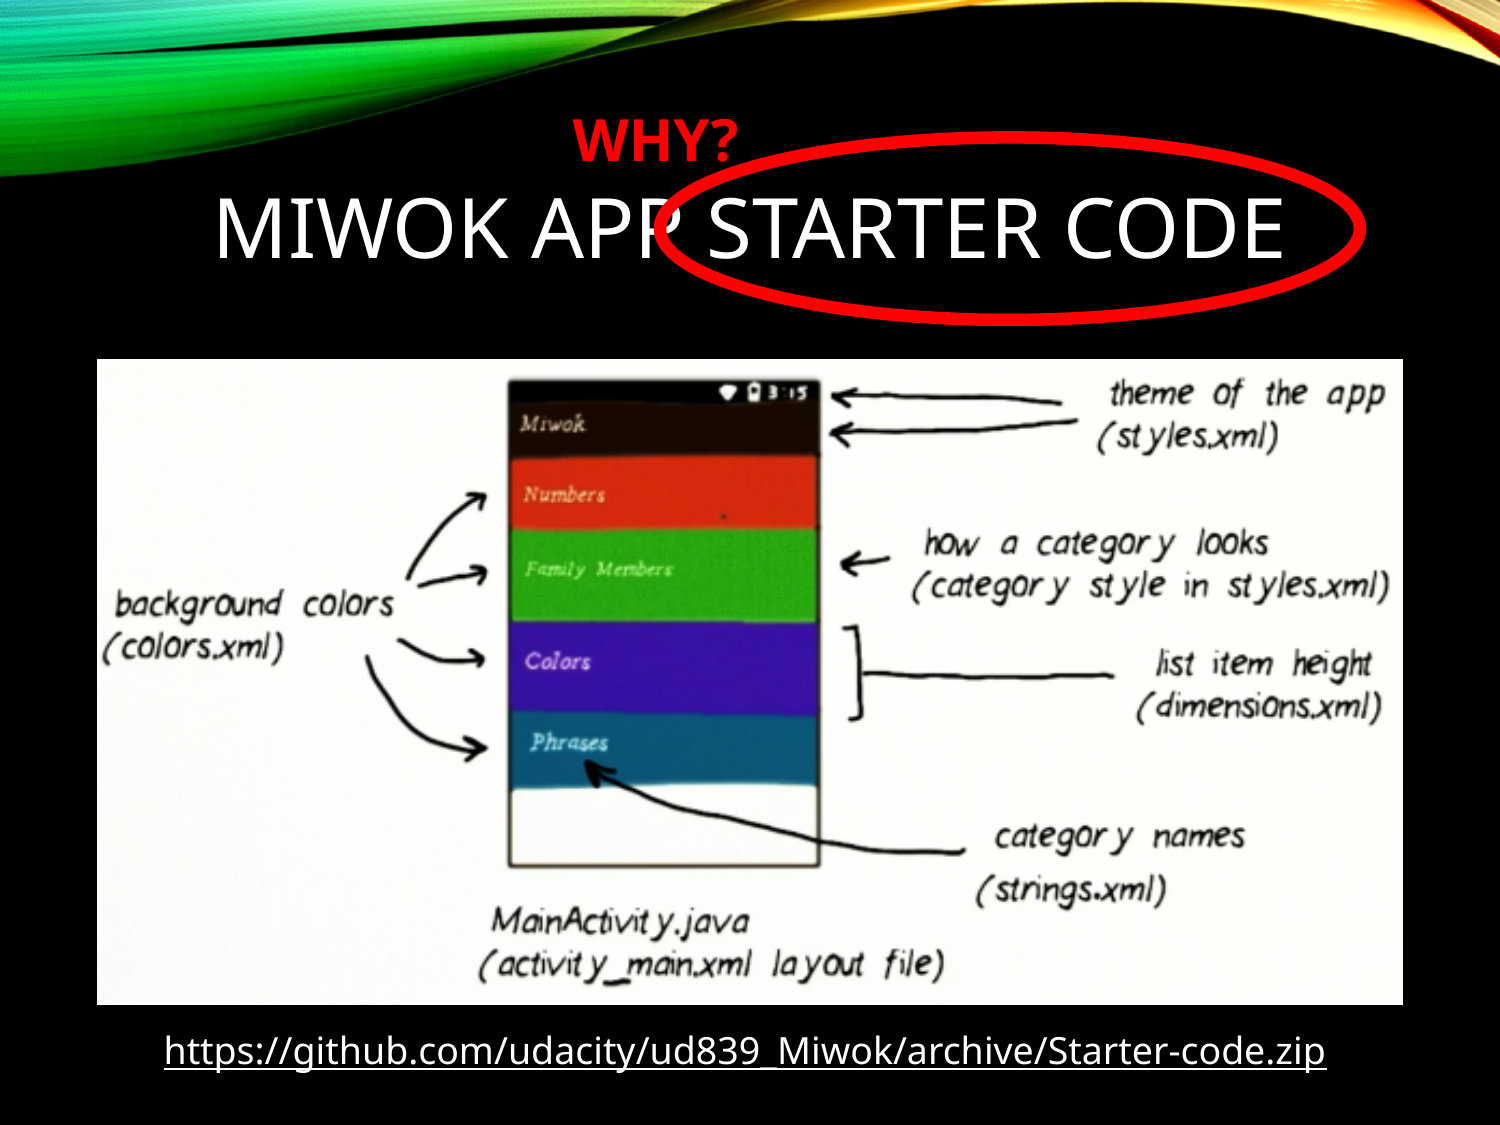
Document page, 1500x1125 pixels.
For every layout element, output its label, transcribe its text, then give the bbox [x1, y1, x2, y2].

text_box https://github.com/udacity/ud839_Miwok/archive/Starter-code.zip [97, 1019, 1403, 1086]
text_box [658, 136, 1362, 321]
title MIWOK APP Starter Code [97, 125, 1403, 338]
picture [97, 359, 1403, 1006]
text_box WHY? [557, 95, 754, 181]
picture [0, 0, 1500, 178]
